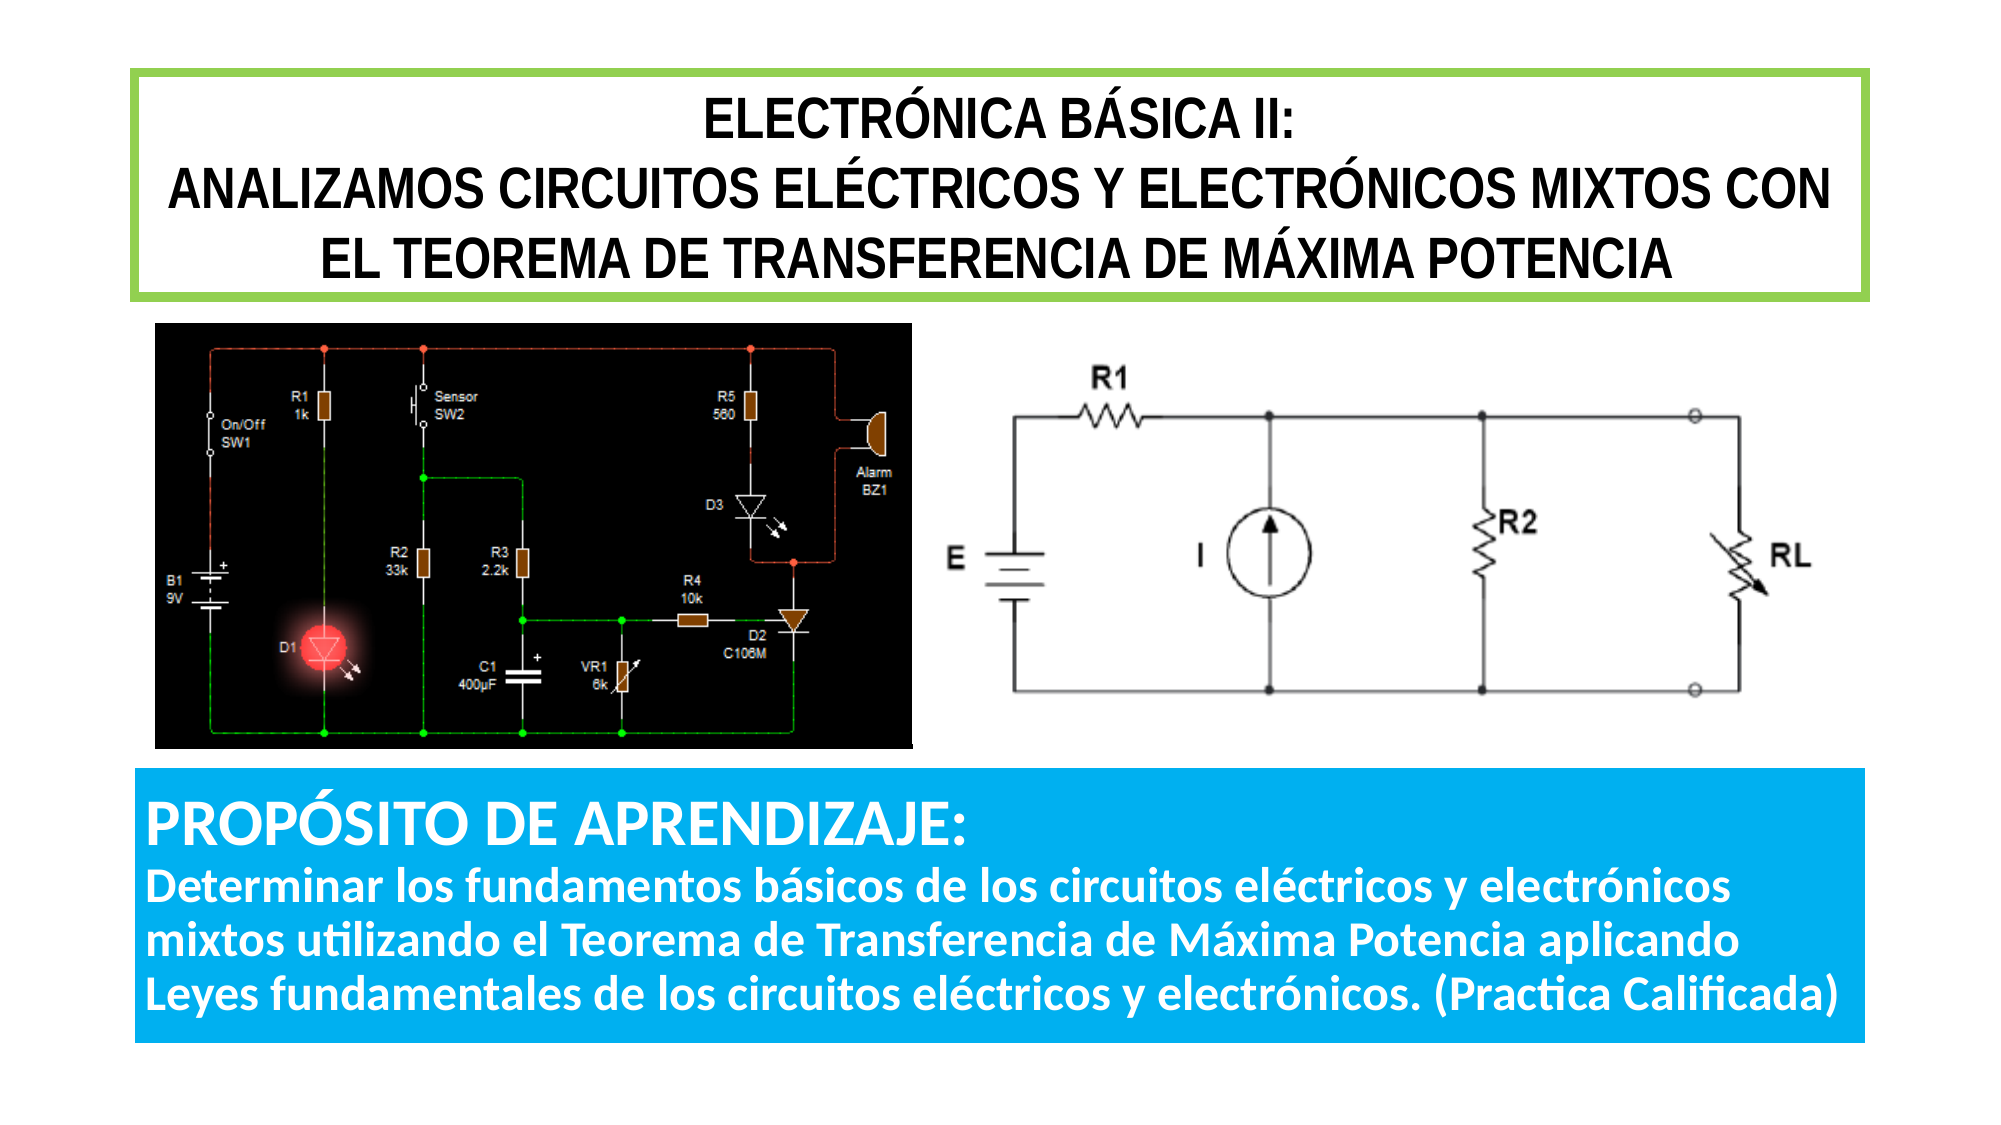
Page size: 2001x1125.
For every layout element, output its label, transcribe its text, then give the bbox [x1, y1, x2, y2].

picture [155, 323, 1845, 749]
text_box ELECTRÓNICA BÁSICA II: ANALIZAMOS CIRCUITOS ELÉCTRICOS Y ELECTRÓNICOS MIXTOS CON EL TEOREMA DE TRANSFERENCIA DE MÁXIMA POTENCIA [133, 71, 1867, 298]
table_header PROPÓSITO DE APRENDIZAJE: Determinar los fundamentos básicos de los circuitos eléctricos y electrónicos mixtos utilizando el Teorema de Transferencia de Máxima Potencia aplicando Leyes fundamentales de los circuitos eléctricos y electrónicos. (Practica Calificada) [135, 768, 1865, 1043]
